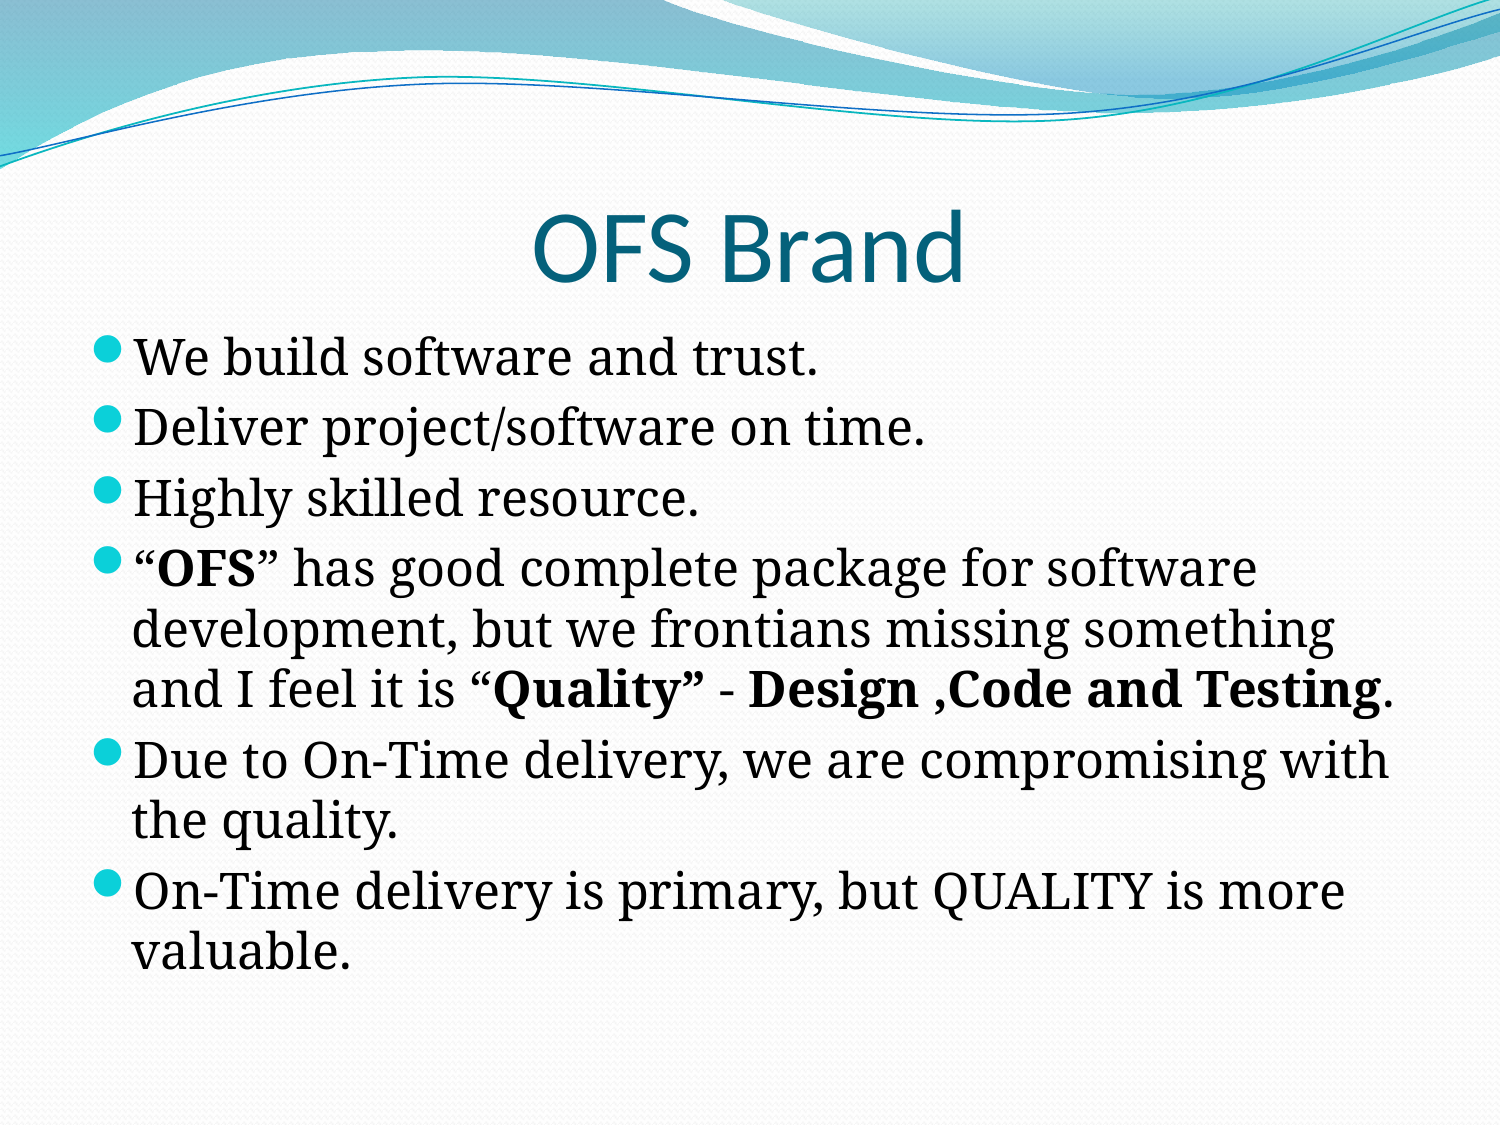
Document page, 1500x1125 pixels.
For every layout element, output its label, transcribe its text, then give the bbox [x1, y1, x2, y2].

list We build software and trust. Deliver project/software on time. Highly skilled resource. “OFS” has good complete package for software development, but we frontians missing something and I feel it is “Quality” - Design ,Code and Testing. Due to On-Time delivery, we are compromising with the quality. On-Time delivery is primary, but QUALITY is more valuable. [75, 317, 1425, 1038]
title OFS Brand [75, 115, 1425, 303]
